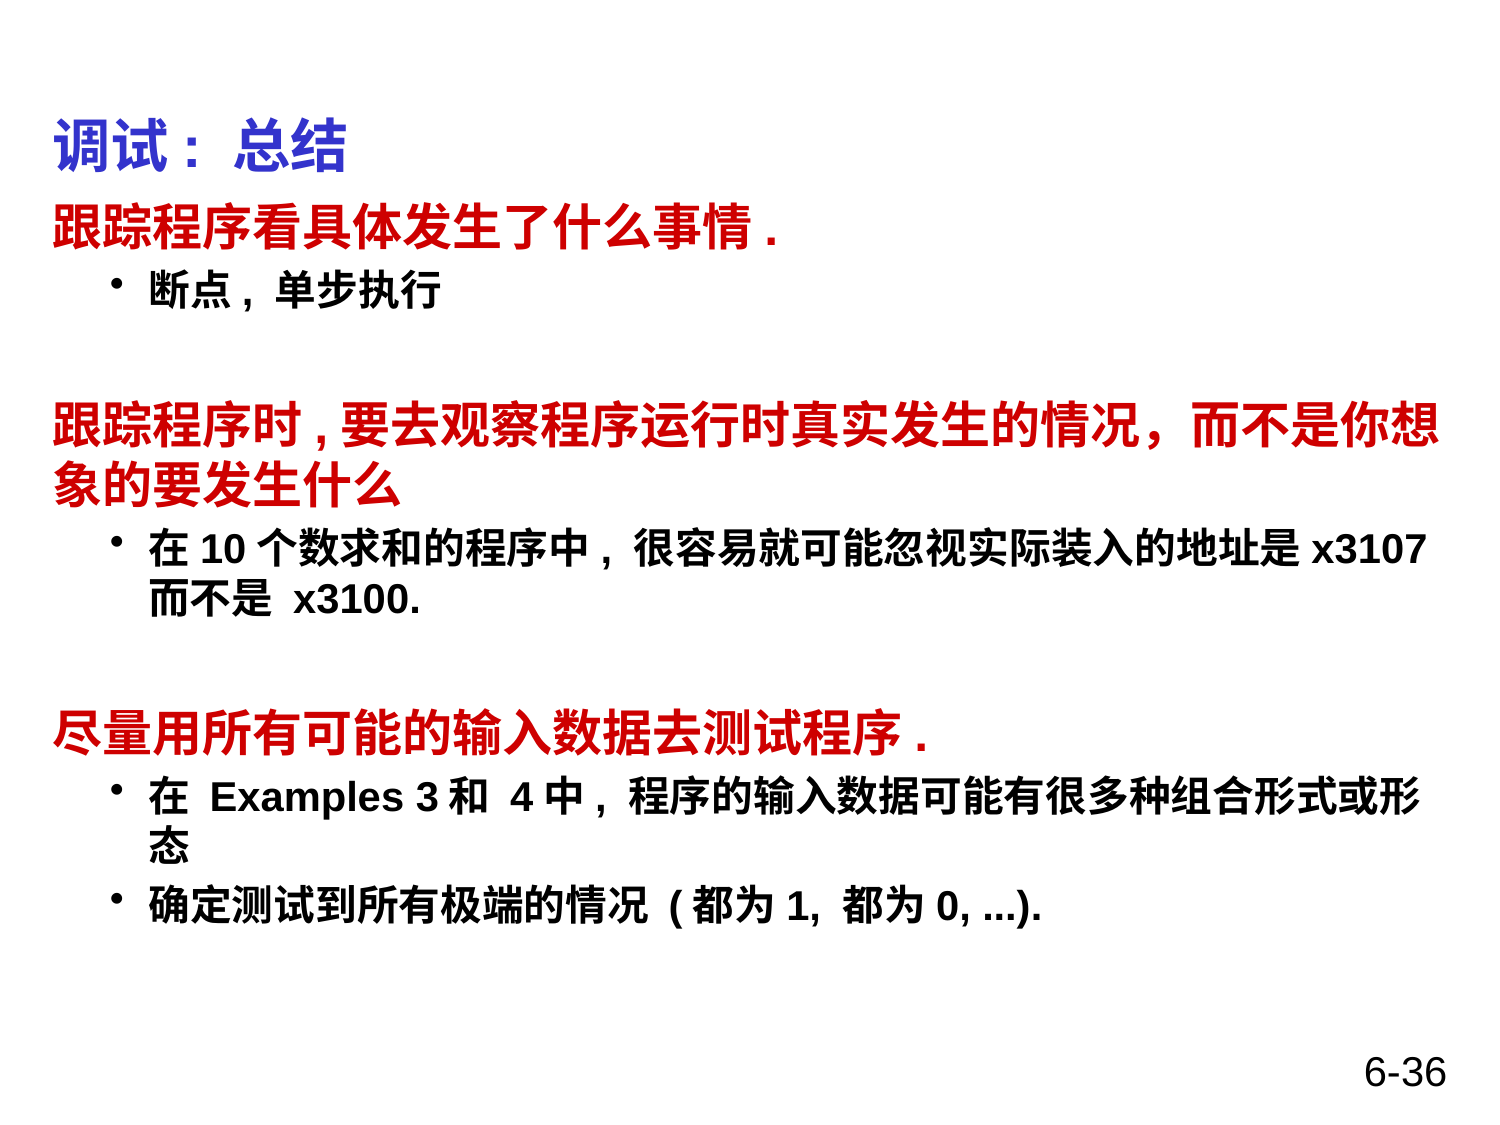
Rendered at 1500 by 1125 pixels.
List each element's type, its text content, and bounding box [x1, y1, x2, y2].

title 调试: 总结 [37, 99, 1463, 187]
list 跟踪程序看具体发生了什么事情. 断点, 单步执行 跟踪程序时,要去观察程序运行时真实发生的情况，而不是你想象的要发生什么 在10个数求和的程序中, 很容易就可能忽视实际装入的地址是x3107 而不是 x3100. 尽量用所有可能的输入数据去测试程序. 在 Examples 3和 4中, 程序的输入数据可能有很多种组合形式或形态 确定测试到所有极端的情况 (都为1, 都为0, ...). [37, 187, 1463, 1075]
slide_number 6-36 [1074, 1075, 1463, 1101]
